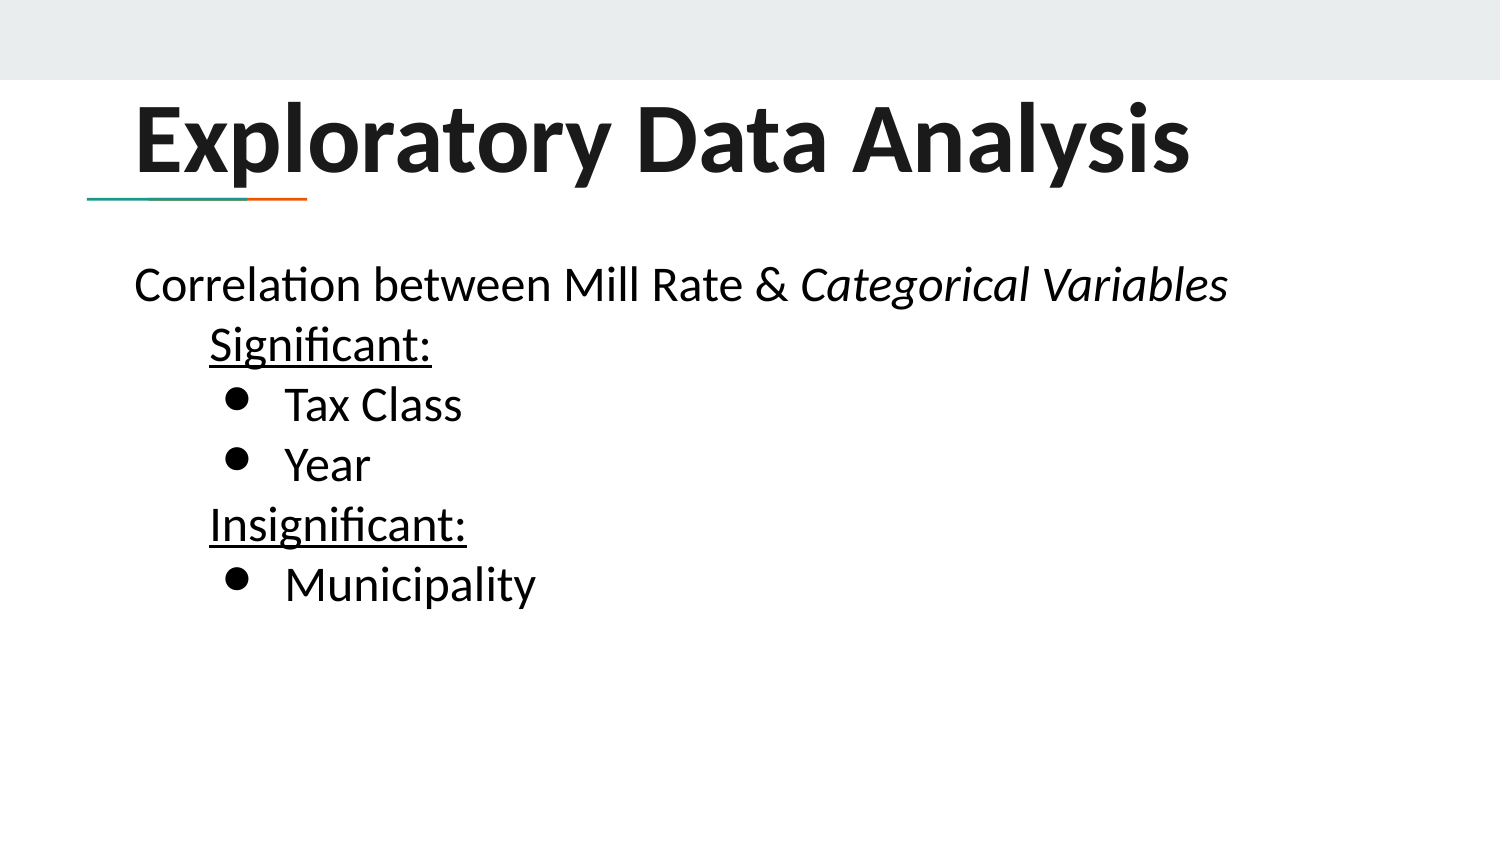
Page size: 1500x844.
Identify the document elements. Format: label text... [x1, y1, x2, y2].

title Exploratory Data Analysis [119, 57, 1381, 146]
list Correlation between Mill Rate & Categorical Variables Significant: Tax Class Year Insignificant: Municipality [119, 236, 1381, 759]
